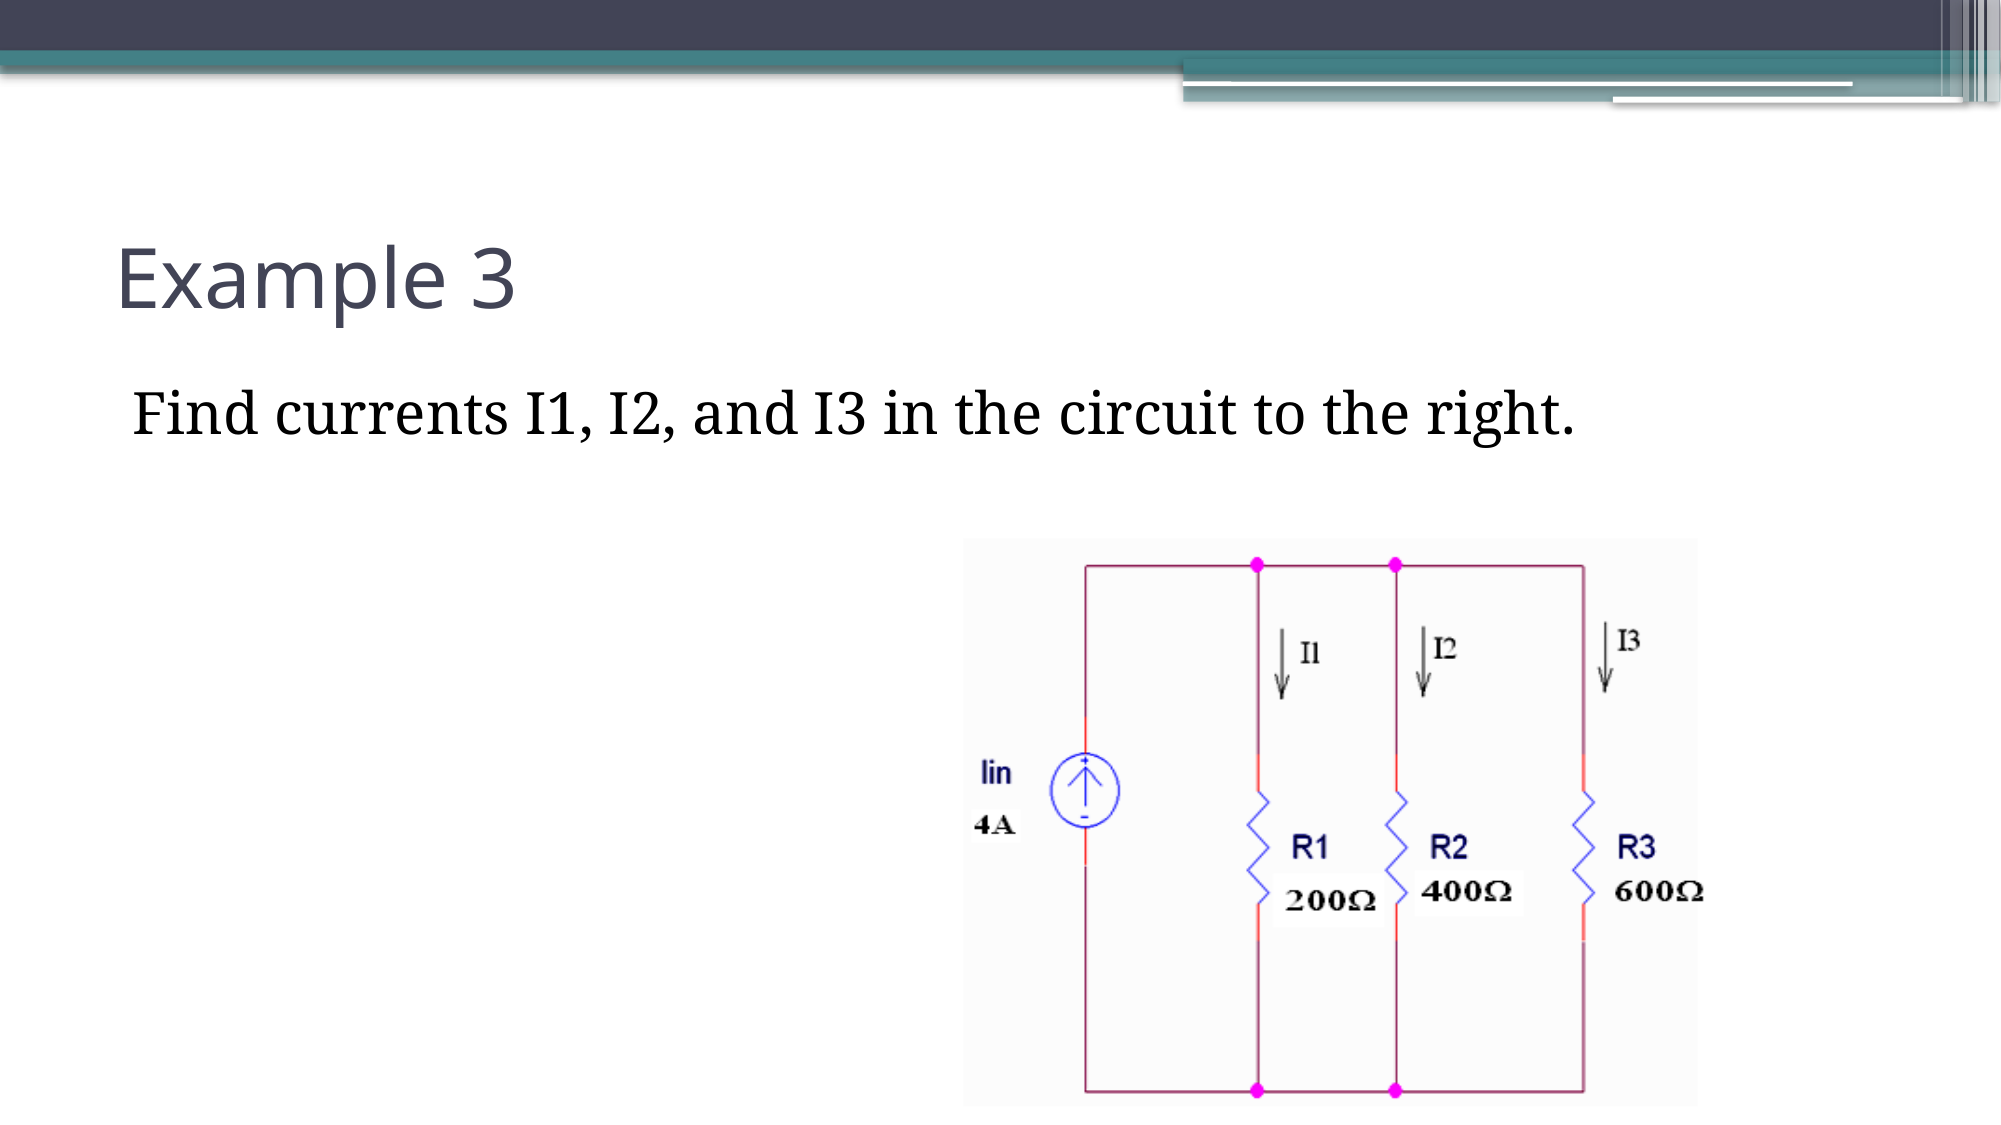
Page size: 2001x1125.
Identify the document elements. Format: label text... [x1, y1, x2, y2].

list Find currents I1, I2, and I3 in the circuit to the right. [99, 368, 1900, 1079]
picture [962, 537, 1751, 1125]
title Example 3 [99, 187, 1900, 363]
